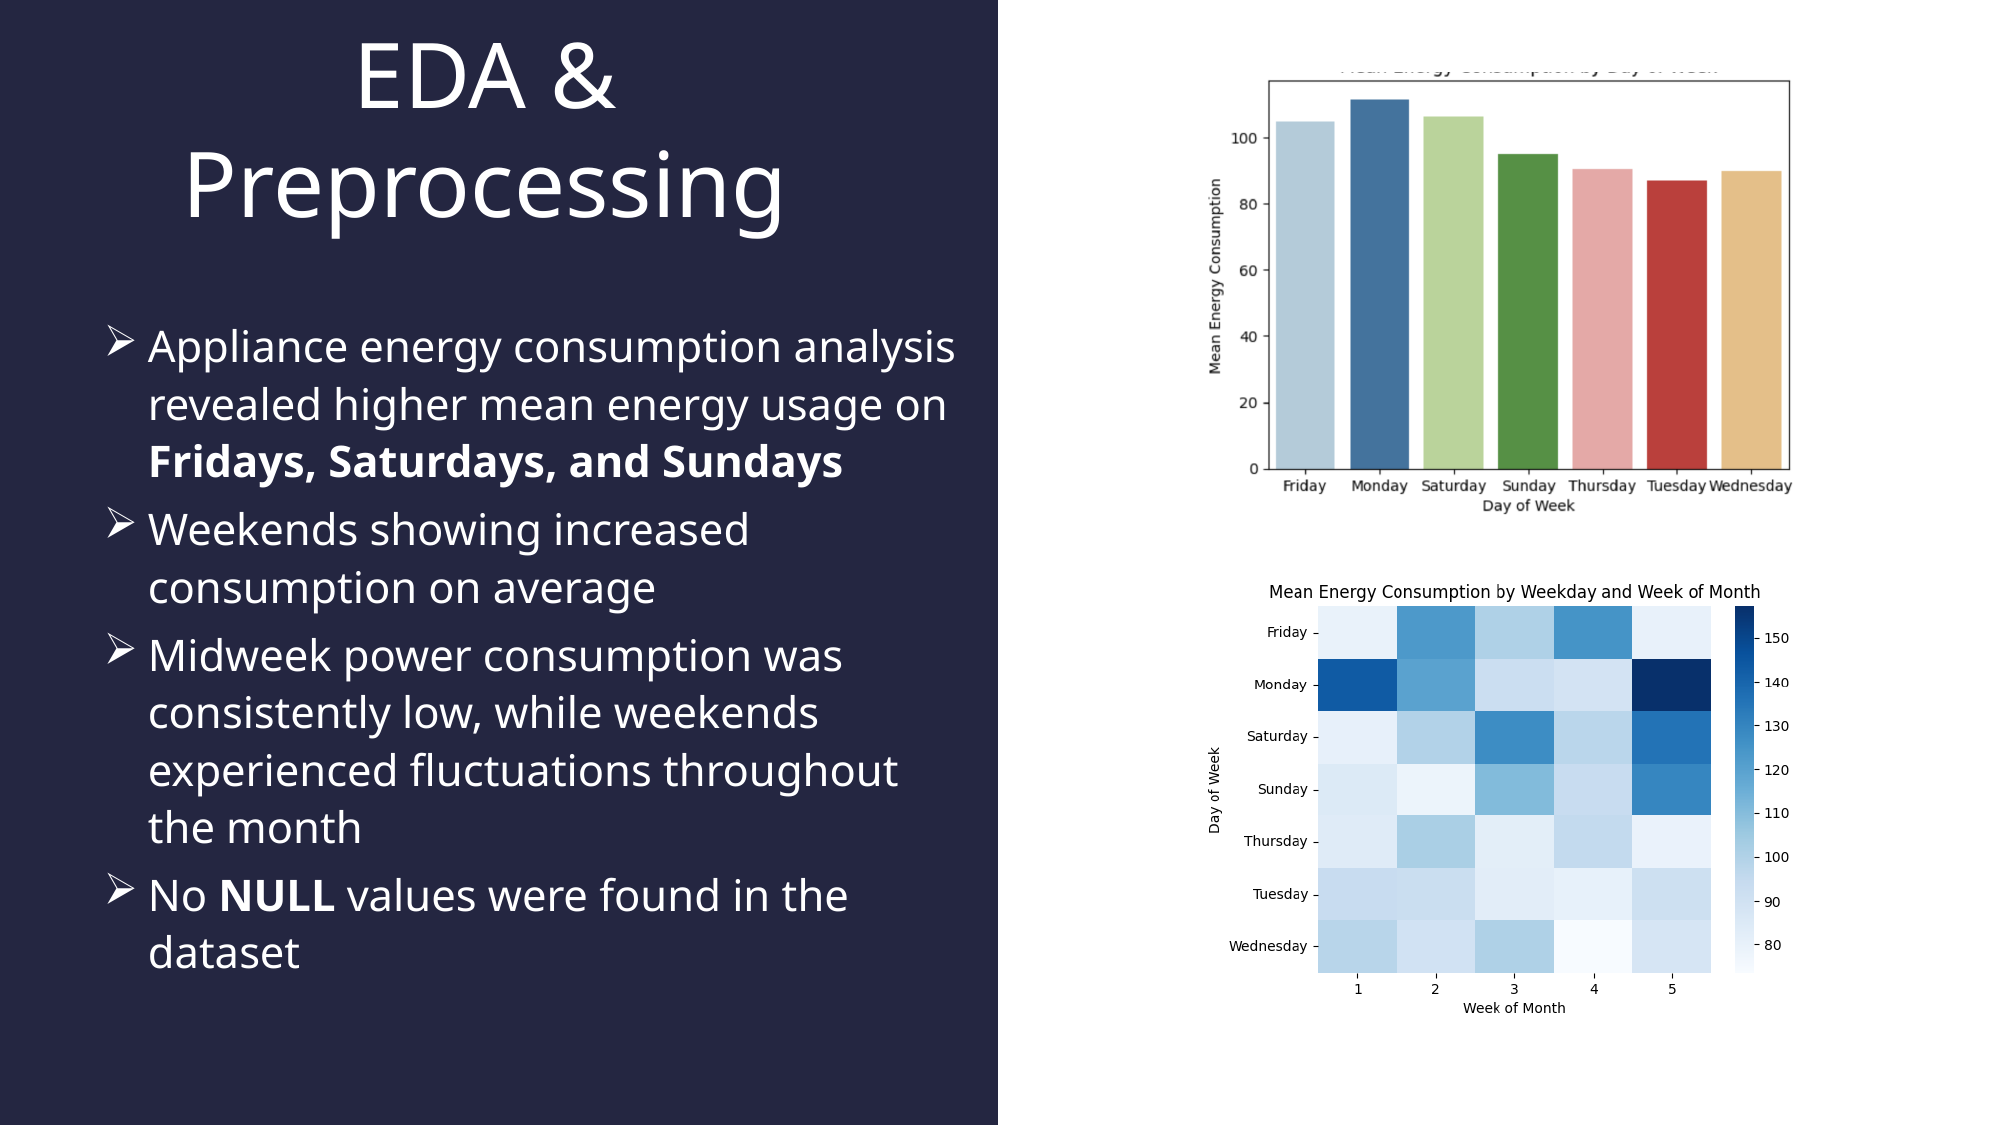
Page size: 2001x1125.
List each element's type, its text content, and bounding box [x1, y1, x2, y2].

text_box [999, 0, 2000, 1125]
title EDA & Preprocessing [44, 8, 926, 244]
text_box [0, 0, 999, 1125]
text_box Appliance energy consumption analysis revealed higher mean energy usage on Fridays, Saturdays, and Sundays Weekends showing increased consumption on average Midweek power consumption was consistently low, while weekends experienced fluctuations throughout the month No NULL values were found in the dataset [44, 306, 976, 1045]
picture [1200, 72, 1798, 520]
picture [1199, 574, 1799, 1022]
